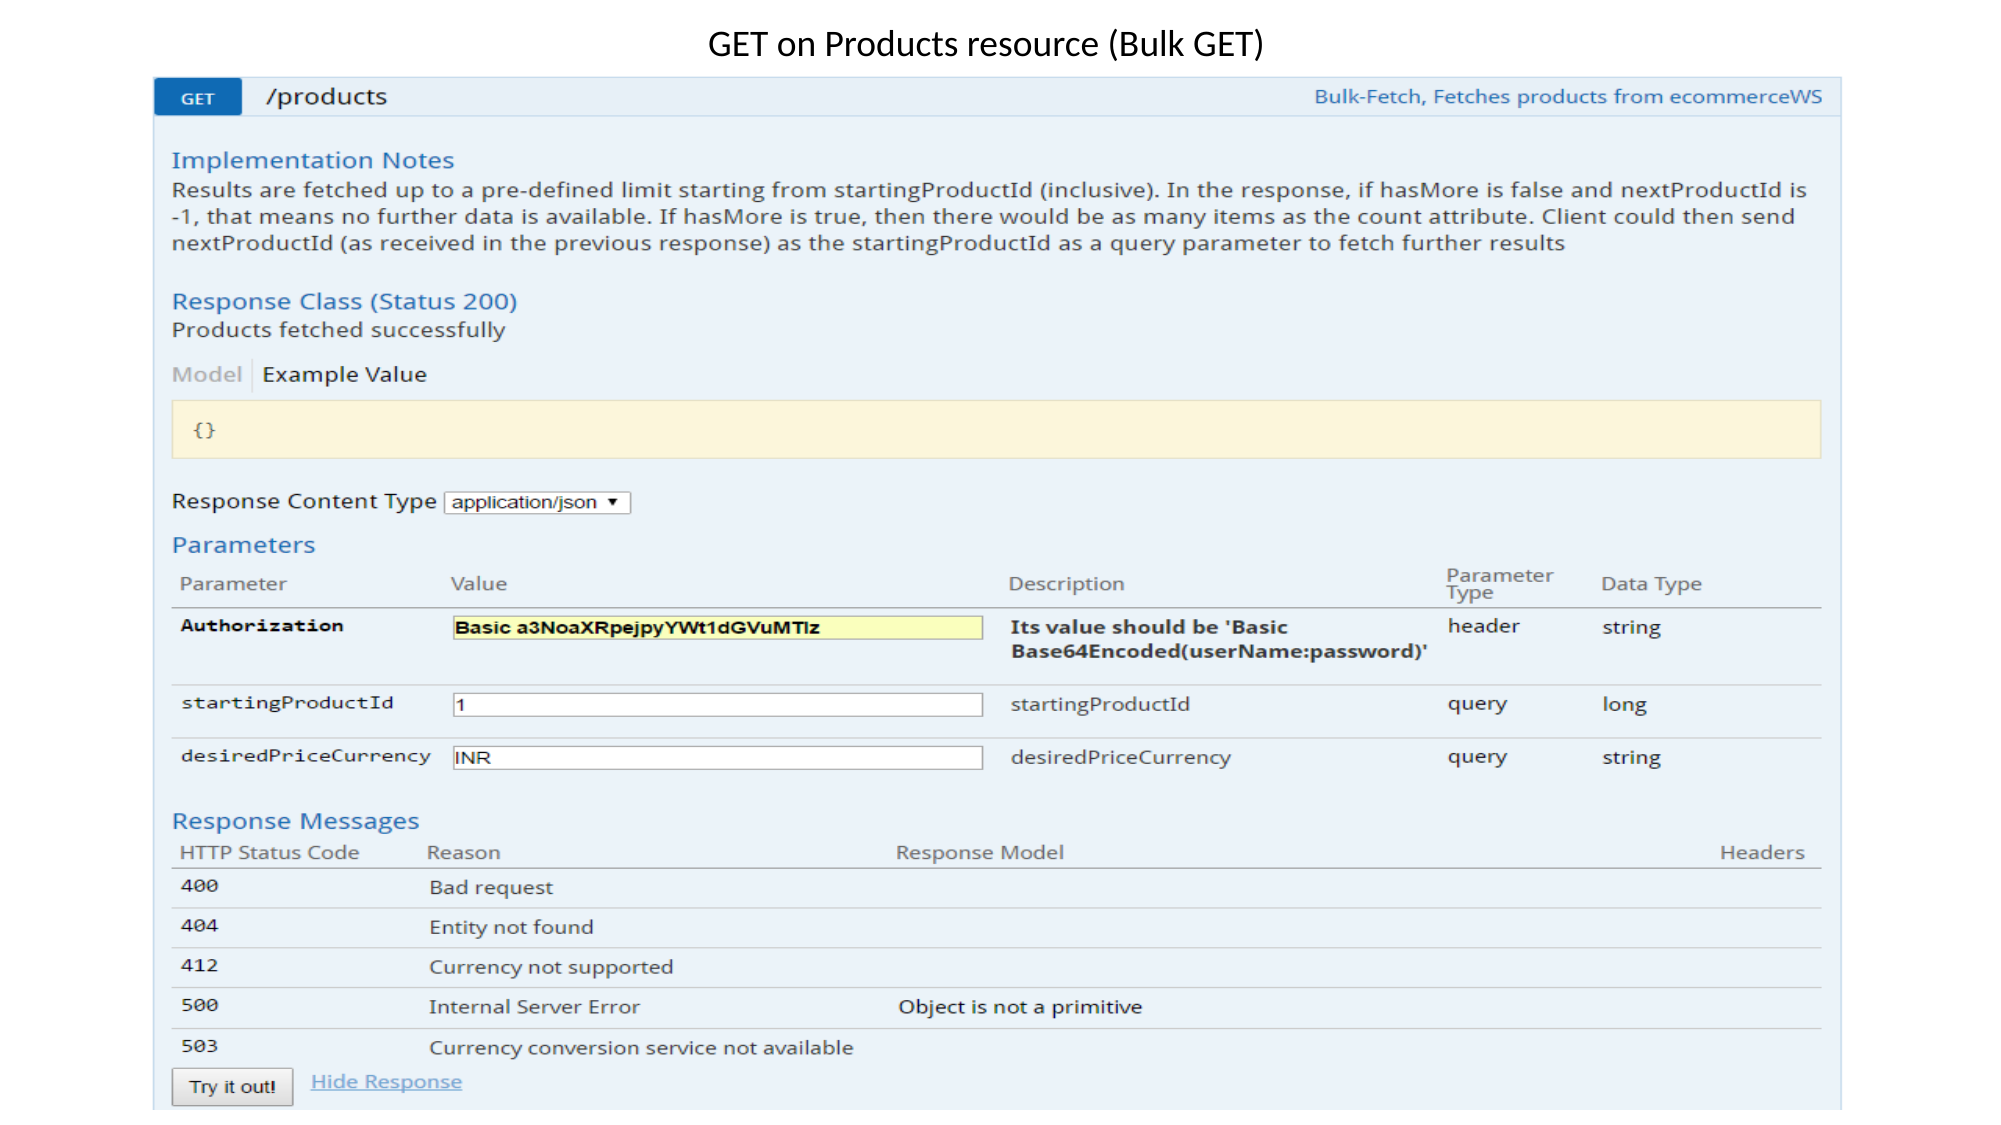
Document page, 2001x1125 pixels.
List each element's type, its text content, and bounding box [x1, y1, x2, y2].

text_box GET on Products resource (Bulk GET) [693, 11, 1281, 72]
picture [150, 72, 1850, 1110]
